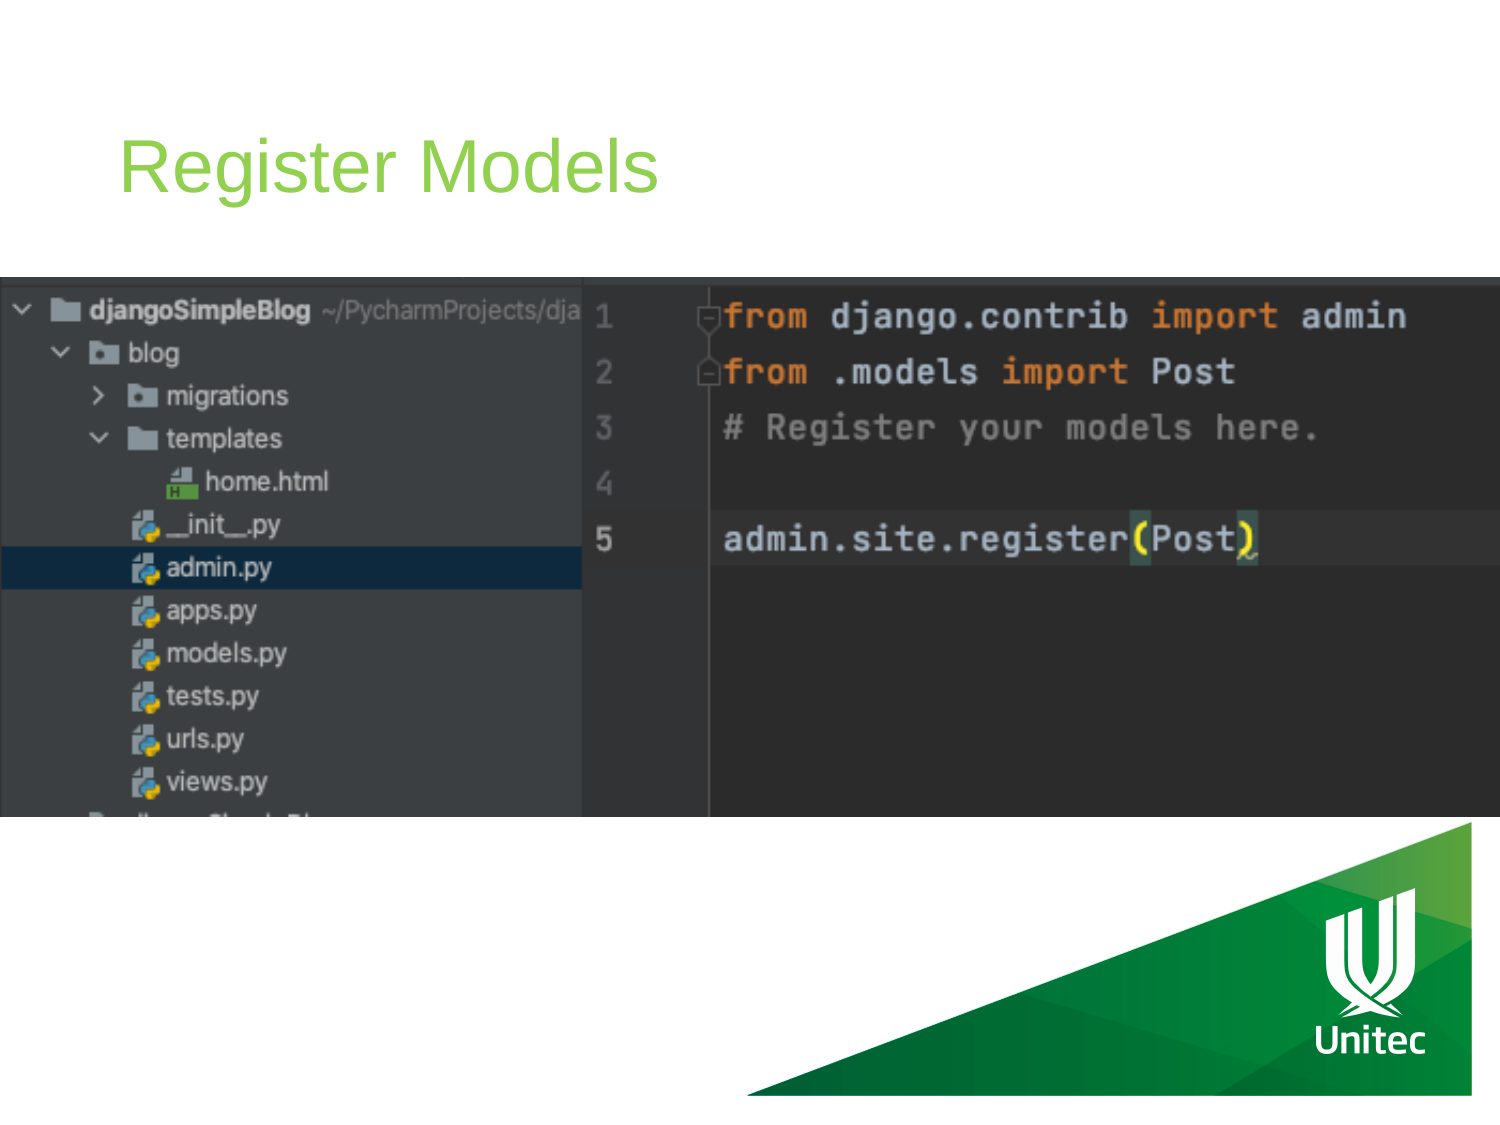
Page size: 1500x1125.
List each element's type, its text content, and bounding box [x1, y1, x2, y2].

picture [0, 817, 1500, 1125]
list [0, 277, 1500, 817]
picture [0, 0, 1500, 277]
title Register Models [103, 59, 1397, 277]
